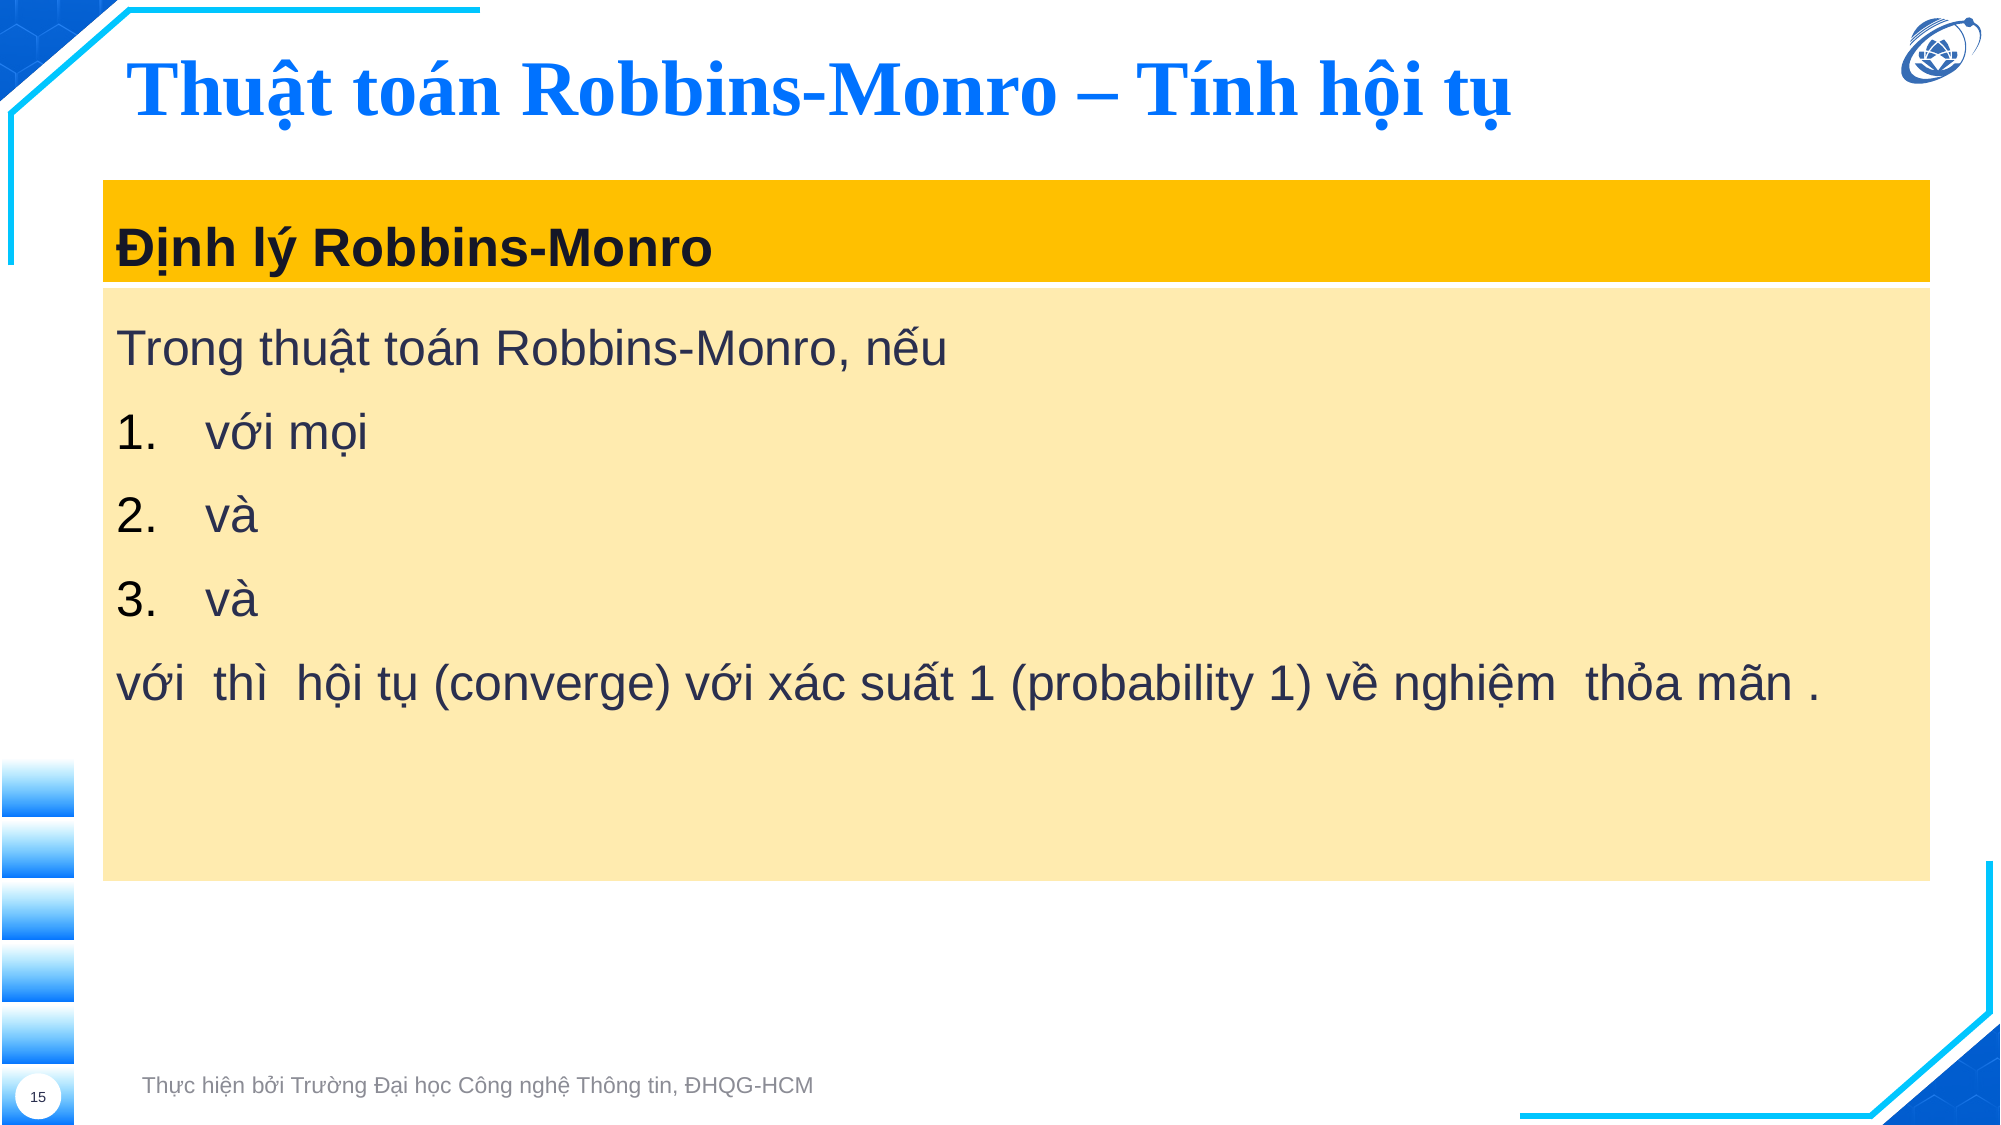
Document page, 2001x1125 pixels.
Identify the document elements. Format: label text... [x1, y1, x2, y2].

title Thuật toán Robbins-Monro – Tính hội tụ [111, 10, 1863, 140]
slide_number 15 [9, 1067, 67, 1125]
footer Thực hiện bởi Trường Đại học Công nghệ Thông tin, ĐHQG-HCM [126, 1062, 835, 1106]
